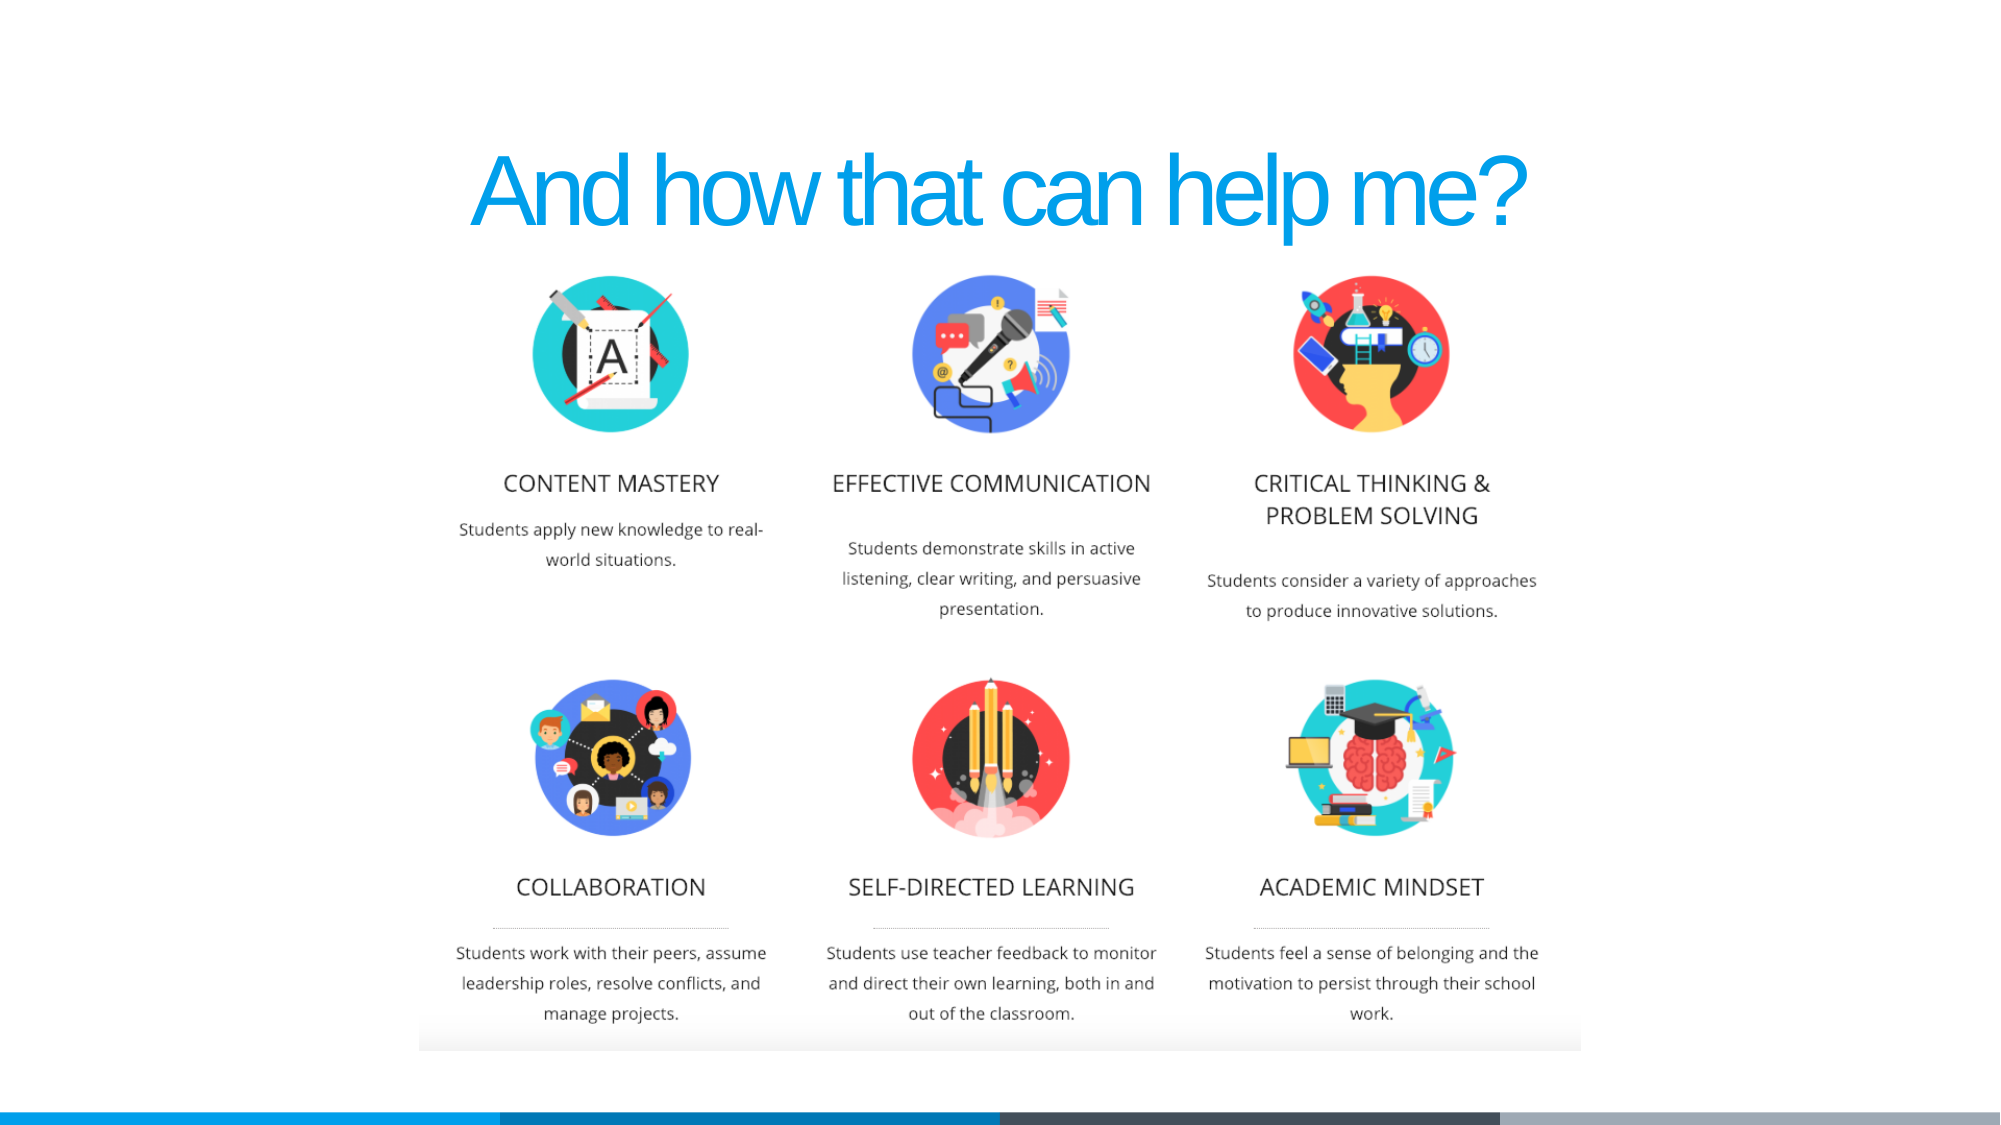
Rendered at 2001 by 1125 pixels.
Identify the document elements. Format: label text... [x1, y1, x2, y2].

picture [419, 254, 1581, 1051]
text_box And how that can help me? [0, 118, 2000, 253]
